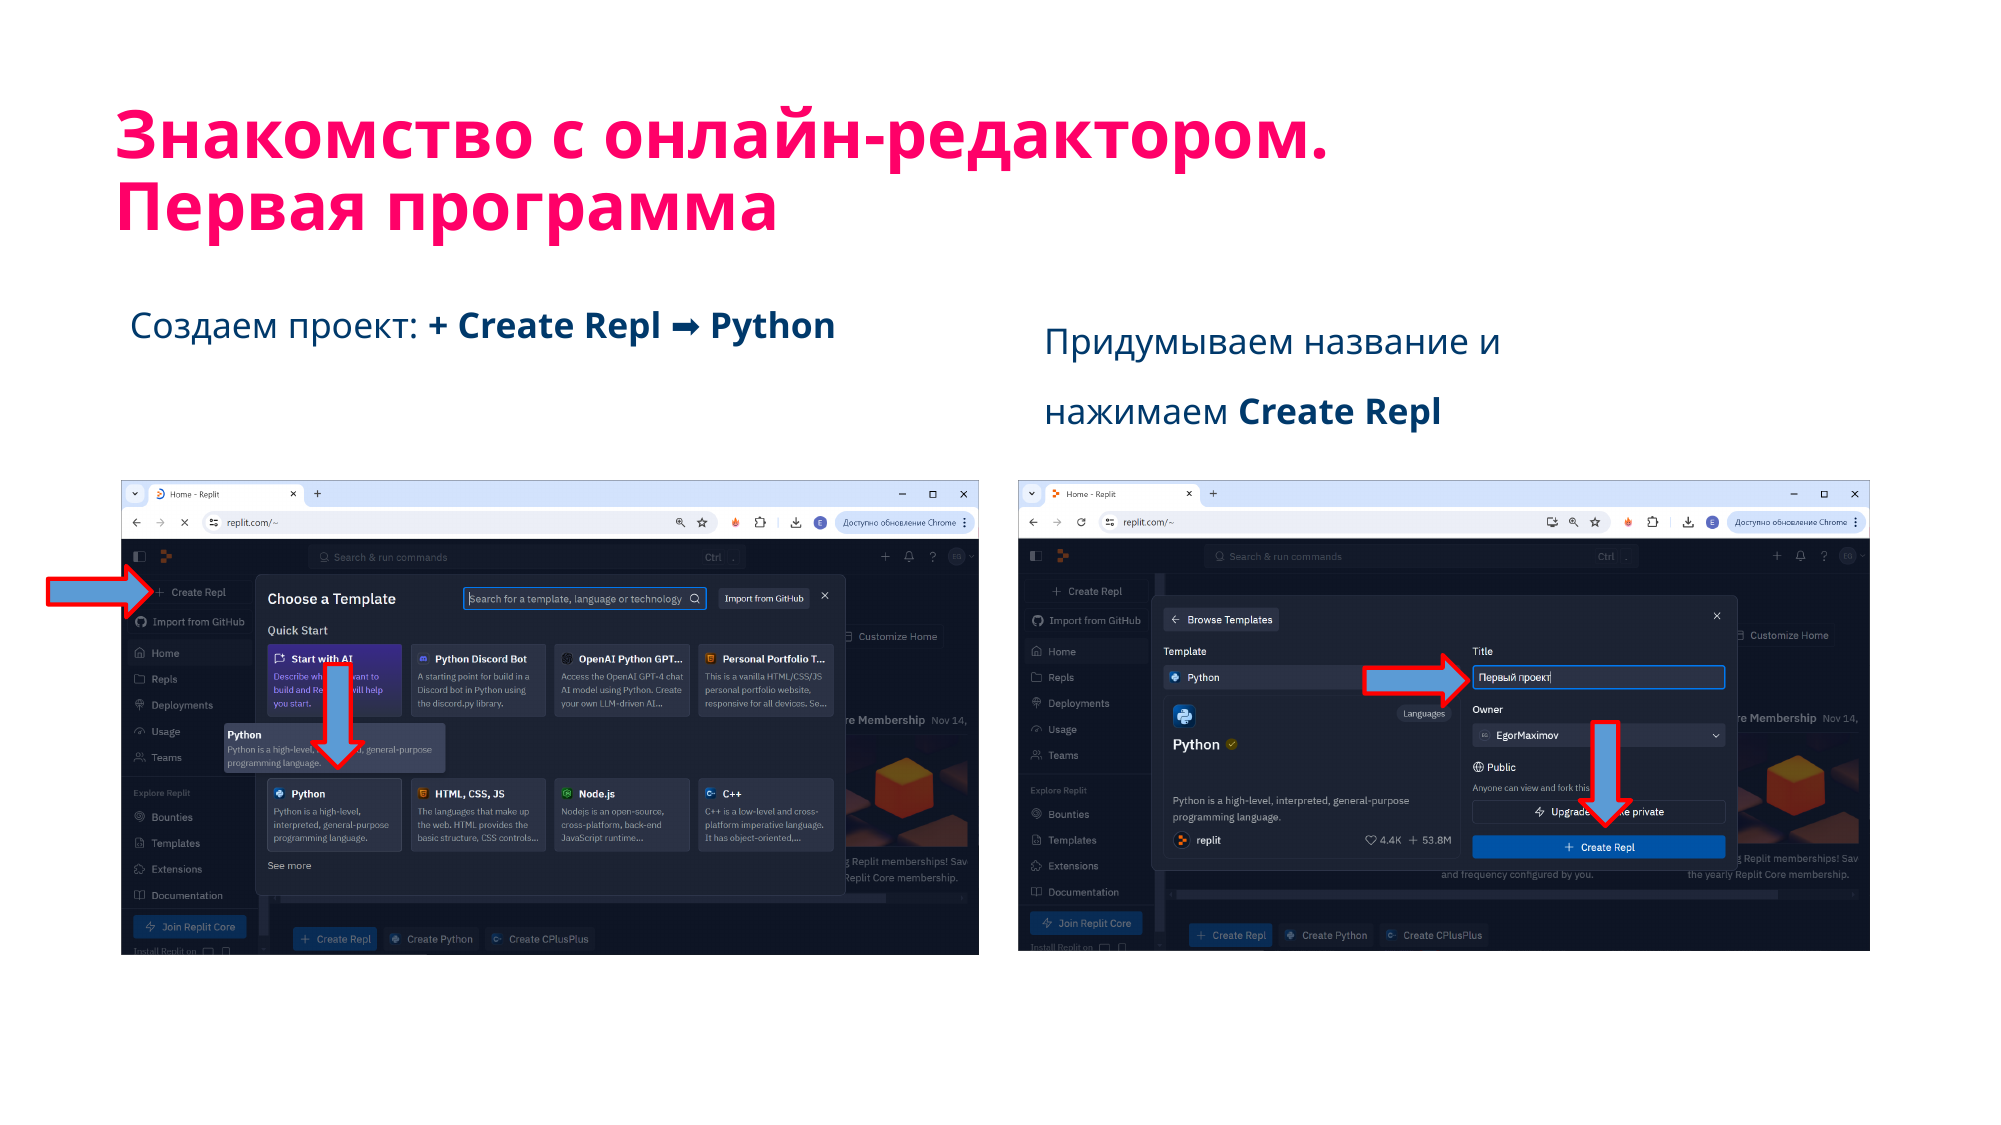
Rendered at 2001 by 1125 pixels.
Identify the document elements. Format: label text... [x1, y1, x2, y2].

text_box Придумываем название и нажимаем Create Repl [1029, 305, 2000, 501]
text_box [45, 576, 115, 607]
picture [120, 479, 980, 955]
text_box Создаем проект: + Create Repl ➡ Python [115, 288, 1944, 485]
picture [1018, 480, 1870, 951]
text_box Знакомство с онлайн-редактором. Первая программа [99, 93, 1491, 156]
